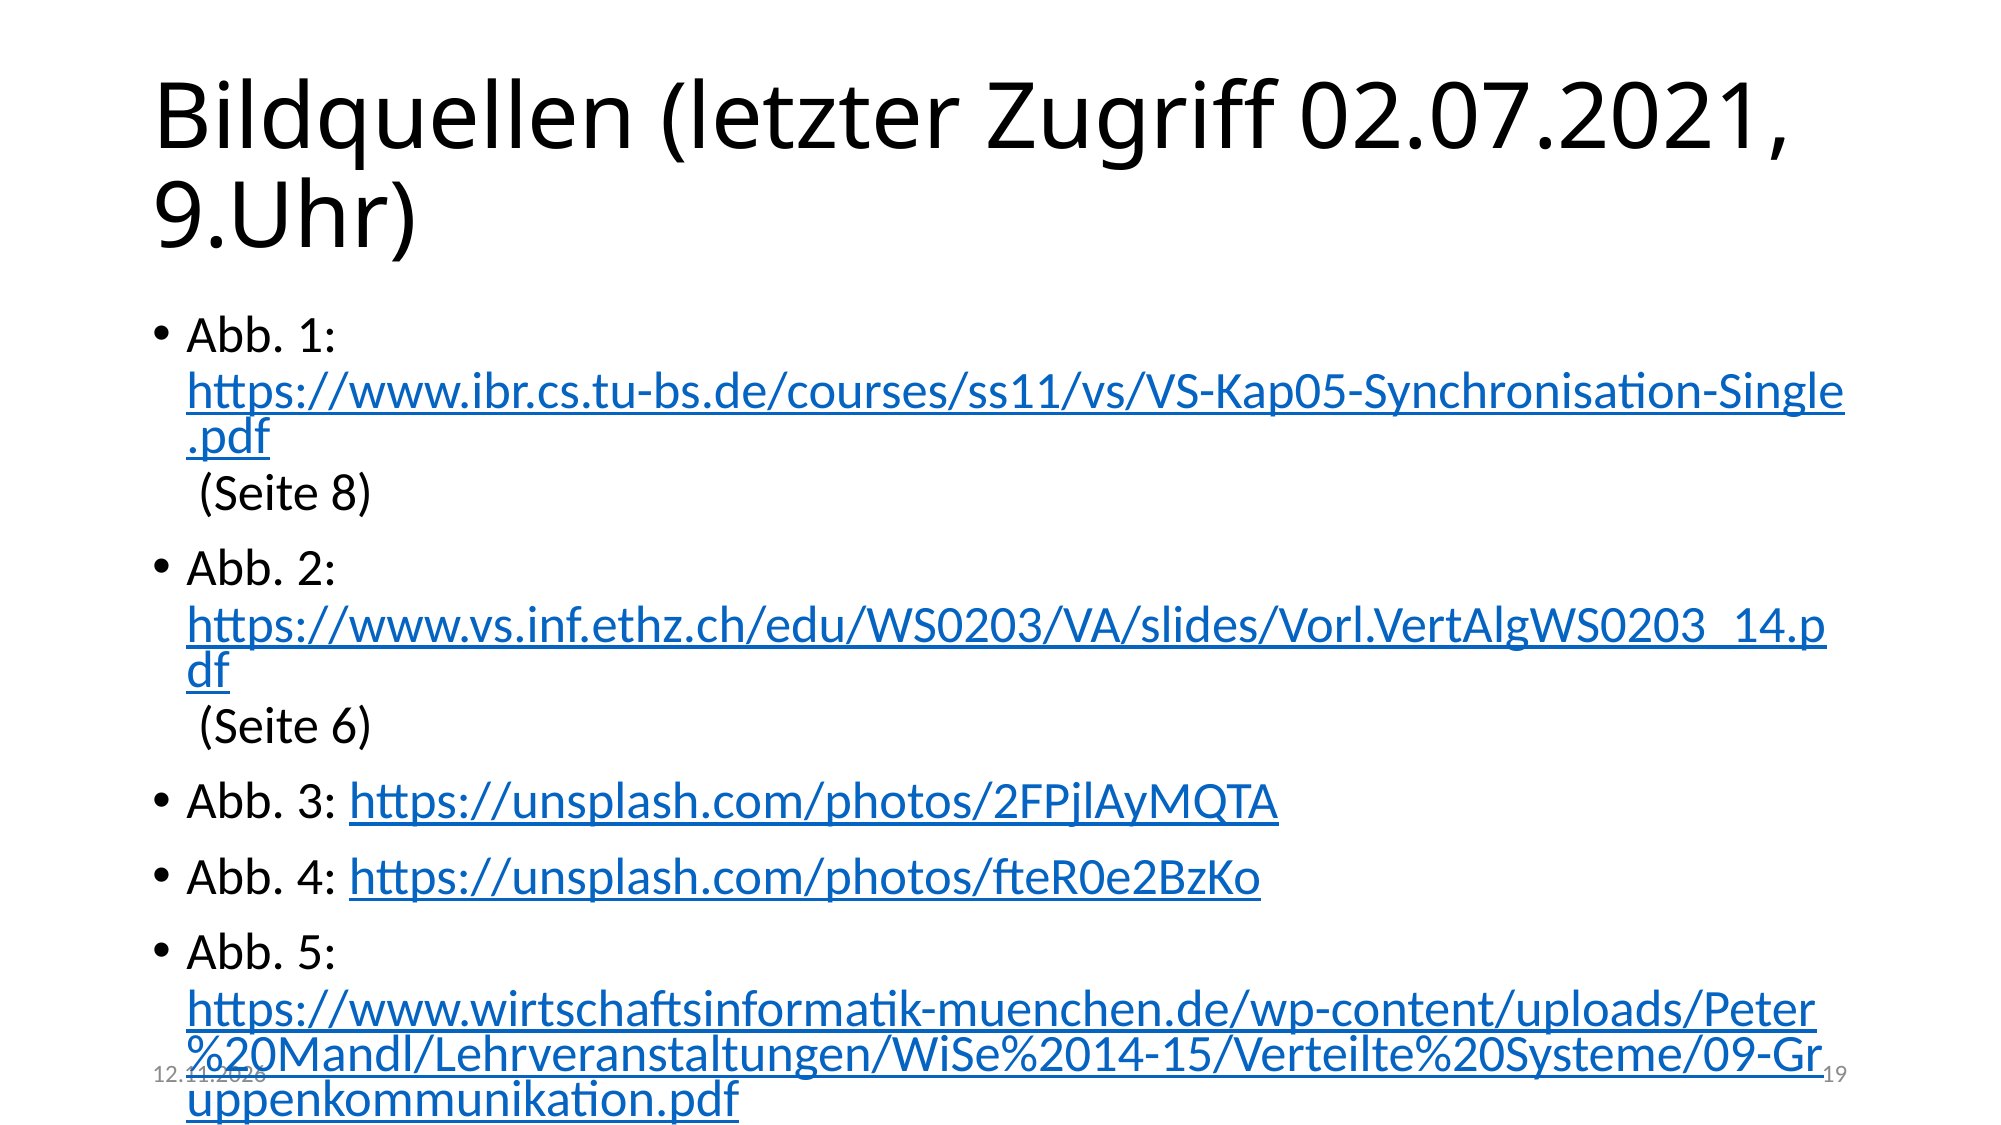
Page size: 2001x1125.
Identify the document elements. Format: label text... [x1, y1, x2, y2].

title Bildquellen (letzter Zugriff 02.07.2021, 9.Uhr) [137, 59, 1863, 278]
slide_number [137, 1042, 588, 1103]
slide_number 19 [1412, 1042, 1863, 1103]
list Abb. 1: https://www.ibr.cs.tu-bs.de/courses/ss11/vs/VS-Kap05-Synchronisation-Single.pdf (Seite 8) Abb. 2: https://www.vs.inf.ethz.ch/edu/WS0203/VA/slides/Vorl.VertAlgWS0203_14.pdf (Seite 6) Abb. 3: https://unsplash.com/photos/2FPjlAyMQTA Abb. 4: https://unsplash.com/photos/fteR0e2BzKo Abb. 5: https://www.wirtschaftsinformatik-muenchen.de/wp-content/uploads/Peter%20Mandl/Lehrveranstaltungen/WiSe%2014-15/Verteilte%20Systeme/09-Gruppenkommunikation.pdf (Seite 40) [137, 299, 1863, 1014]
